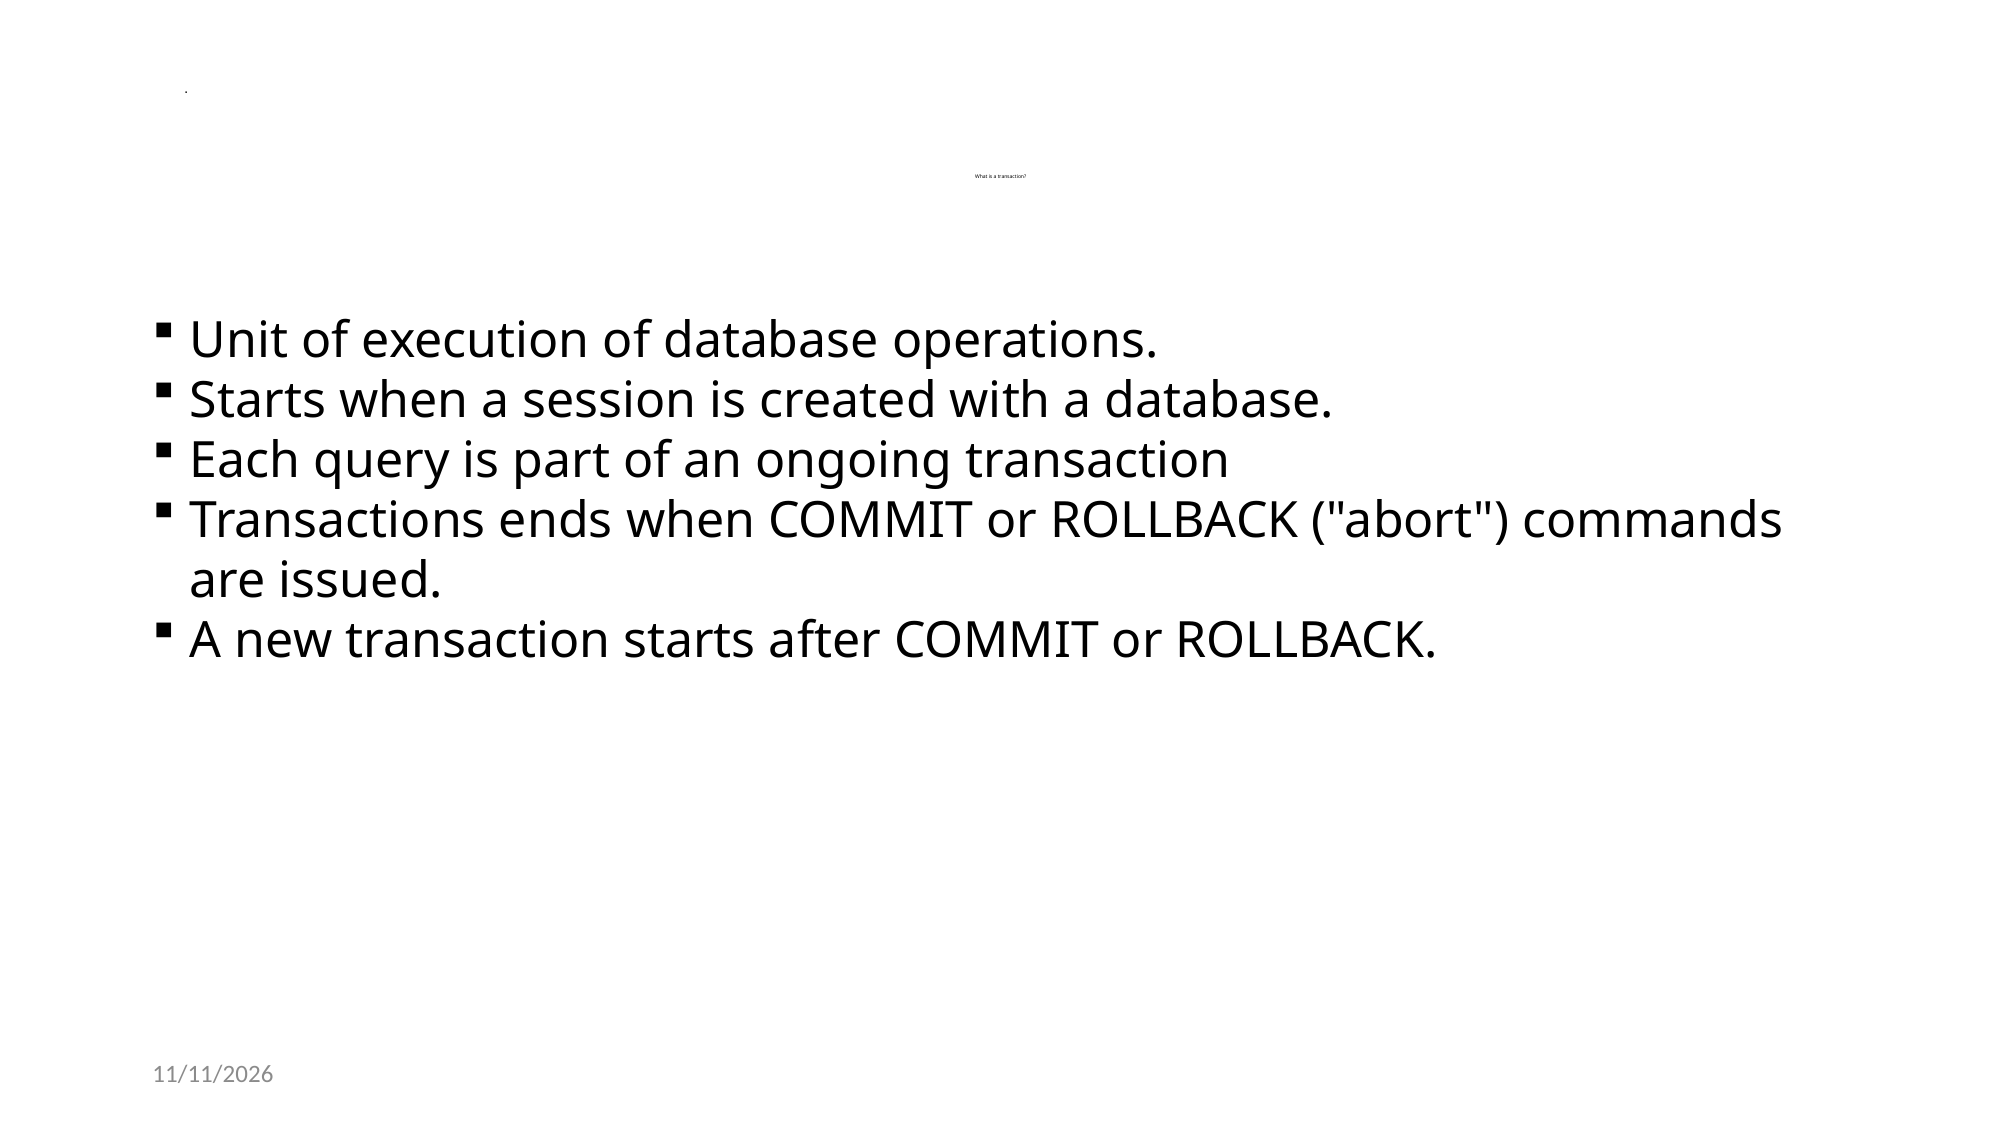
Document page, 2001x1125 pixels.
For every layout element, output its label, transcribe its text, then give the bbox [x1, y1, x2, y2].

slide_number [137, 1042, 588, 1103]
list Unit of execution of database operations. Starts when a session is created with a database. Each query is part of an ongoing transaction Transactions ends when COMMIT or ROLLBACK ("abort") commands are issued. A new transaction starts after COMMIT or ROLLBACK. [137, 299, 1863, 1014]
title What is a transaction? [137, 67, 1863, 285]
